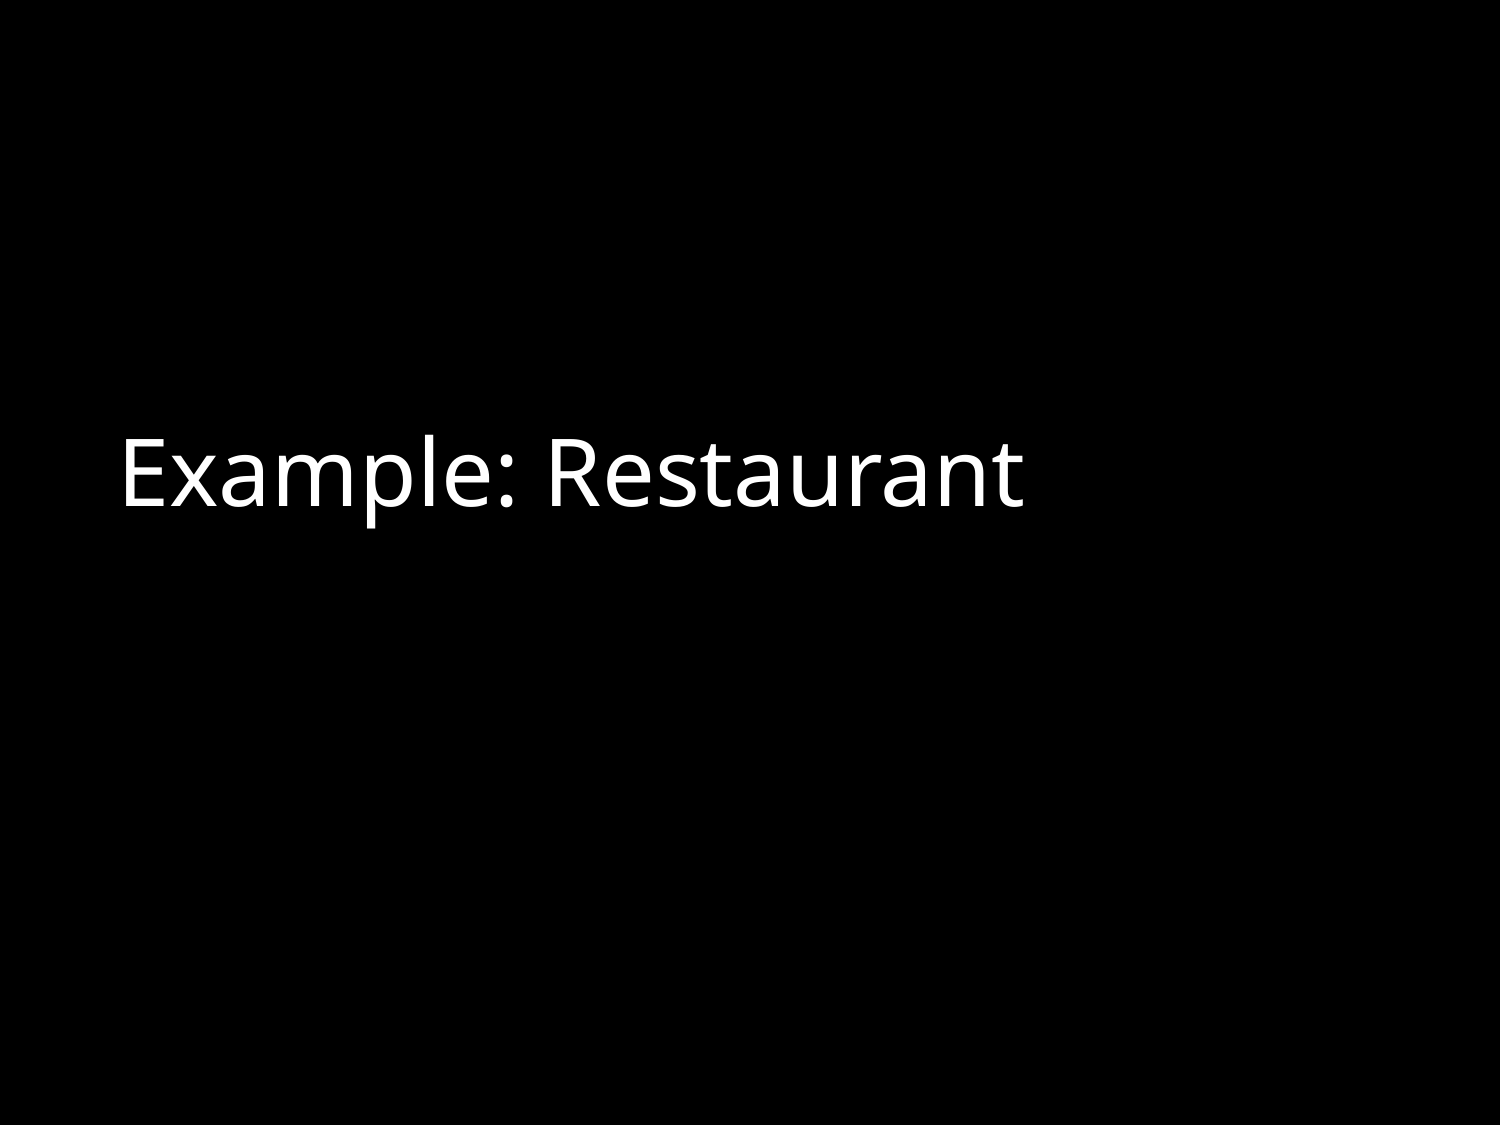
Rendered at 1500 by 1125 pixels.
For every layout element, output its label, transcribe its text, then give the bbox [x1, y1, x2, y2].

title Example: Restaurant [102, 280, 1397, 749]
